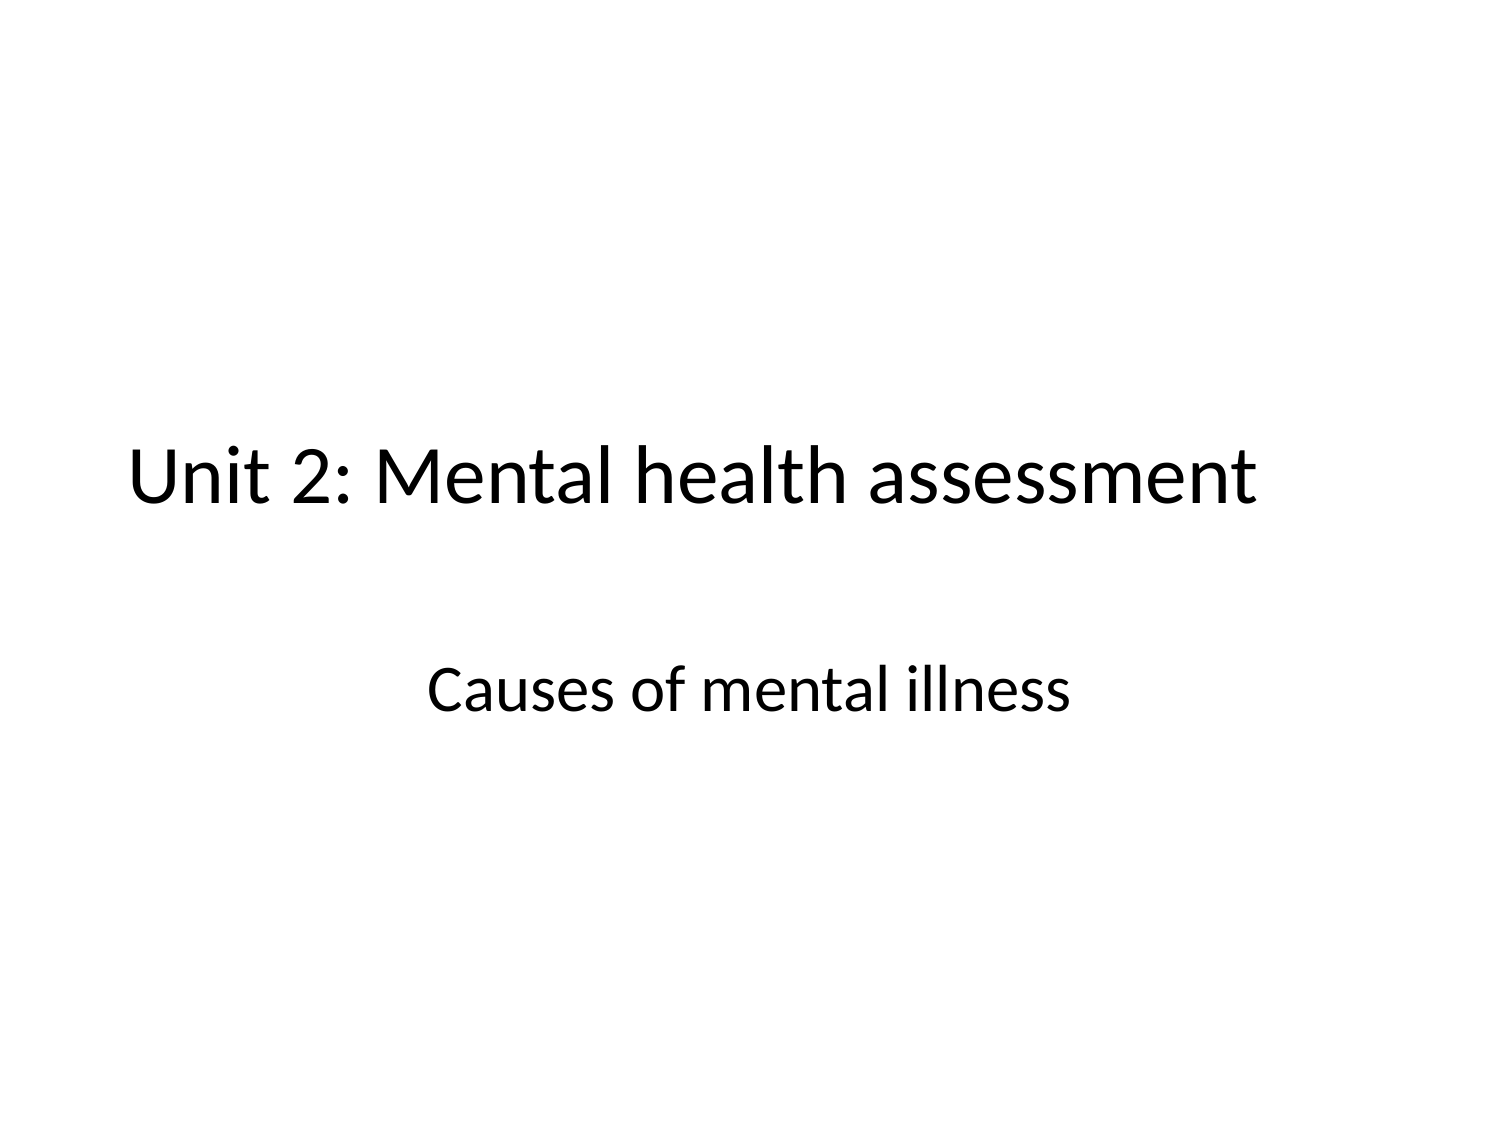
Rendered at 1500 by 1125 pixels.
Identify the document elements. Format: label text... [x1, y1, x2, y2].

subtitle Causes of mental illness [225, 637, 1275, 925]
title Unit 2: Mental health assessment [112, 349, 1388, 591]
